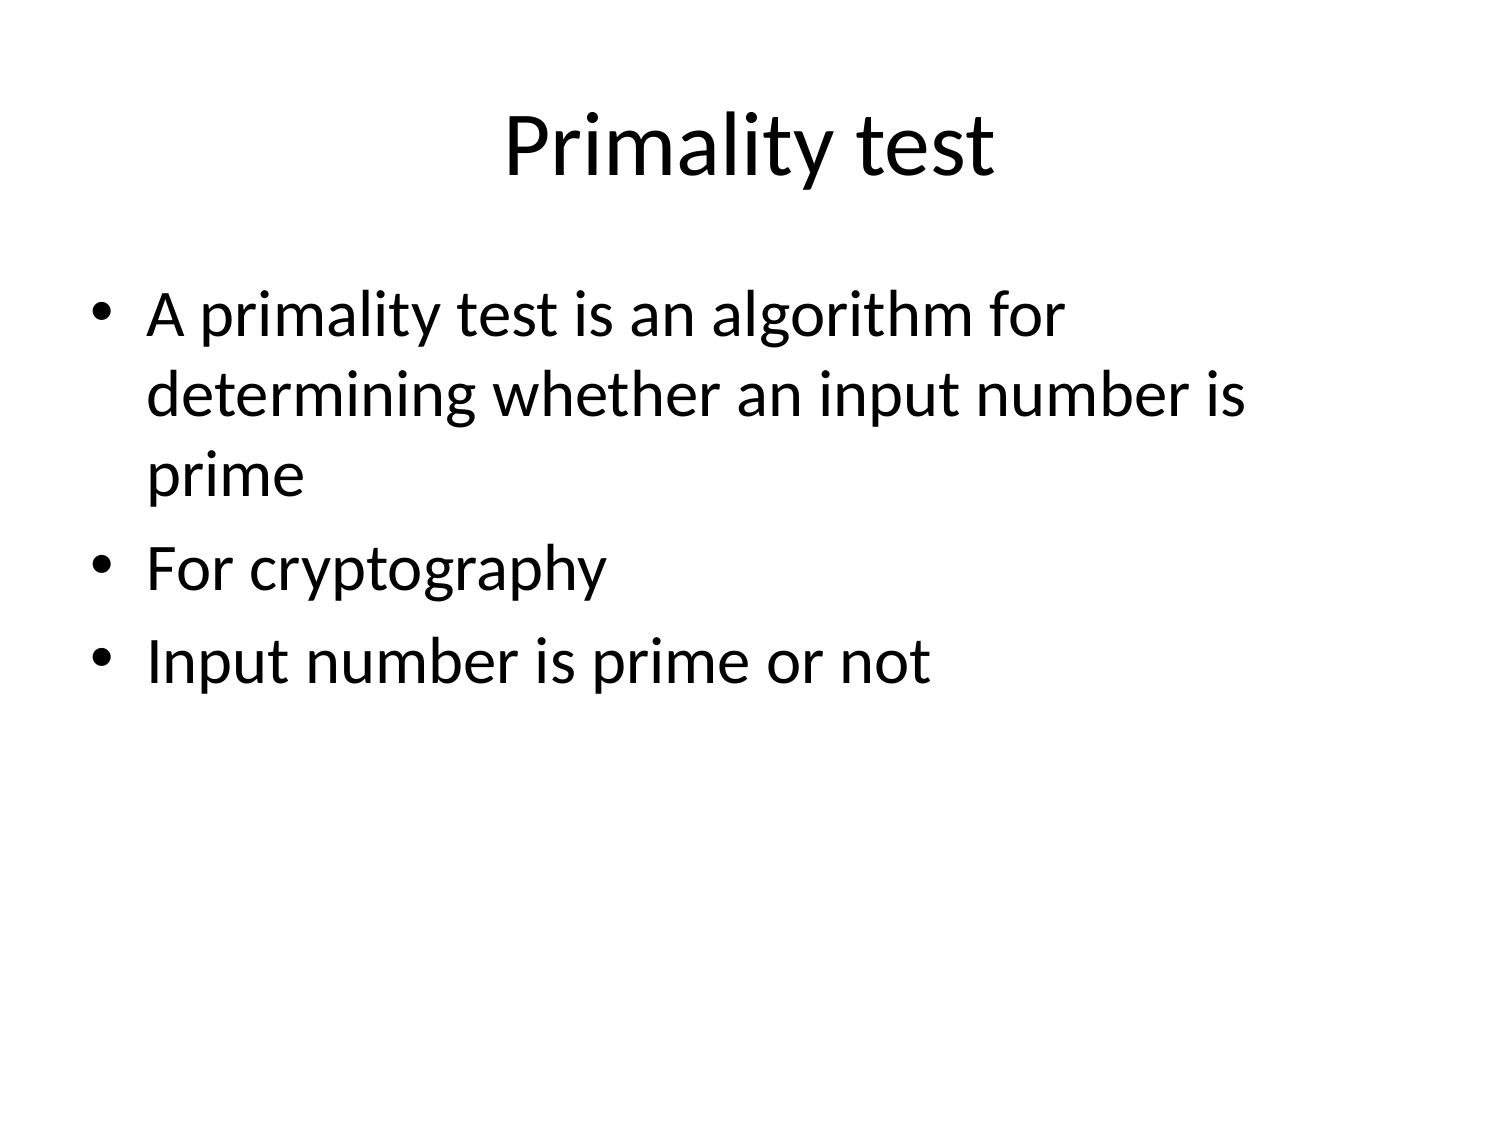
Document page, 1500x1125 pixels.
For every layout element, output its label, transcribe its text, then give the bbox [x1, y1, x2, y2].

title Primality test [75, 45, 1425, 233]
list A primality test is an algorithm for determining whether an input number is prime For cryptography Input number is prime or not [75, 262, 1425, 1005]
